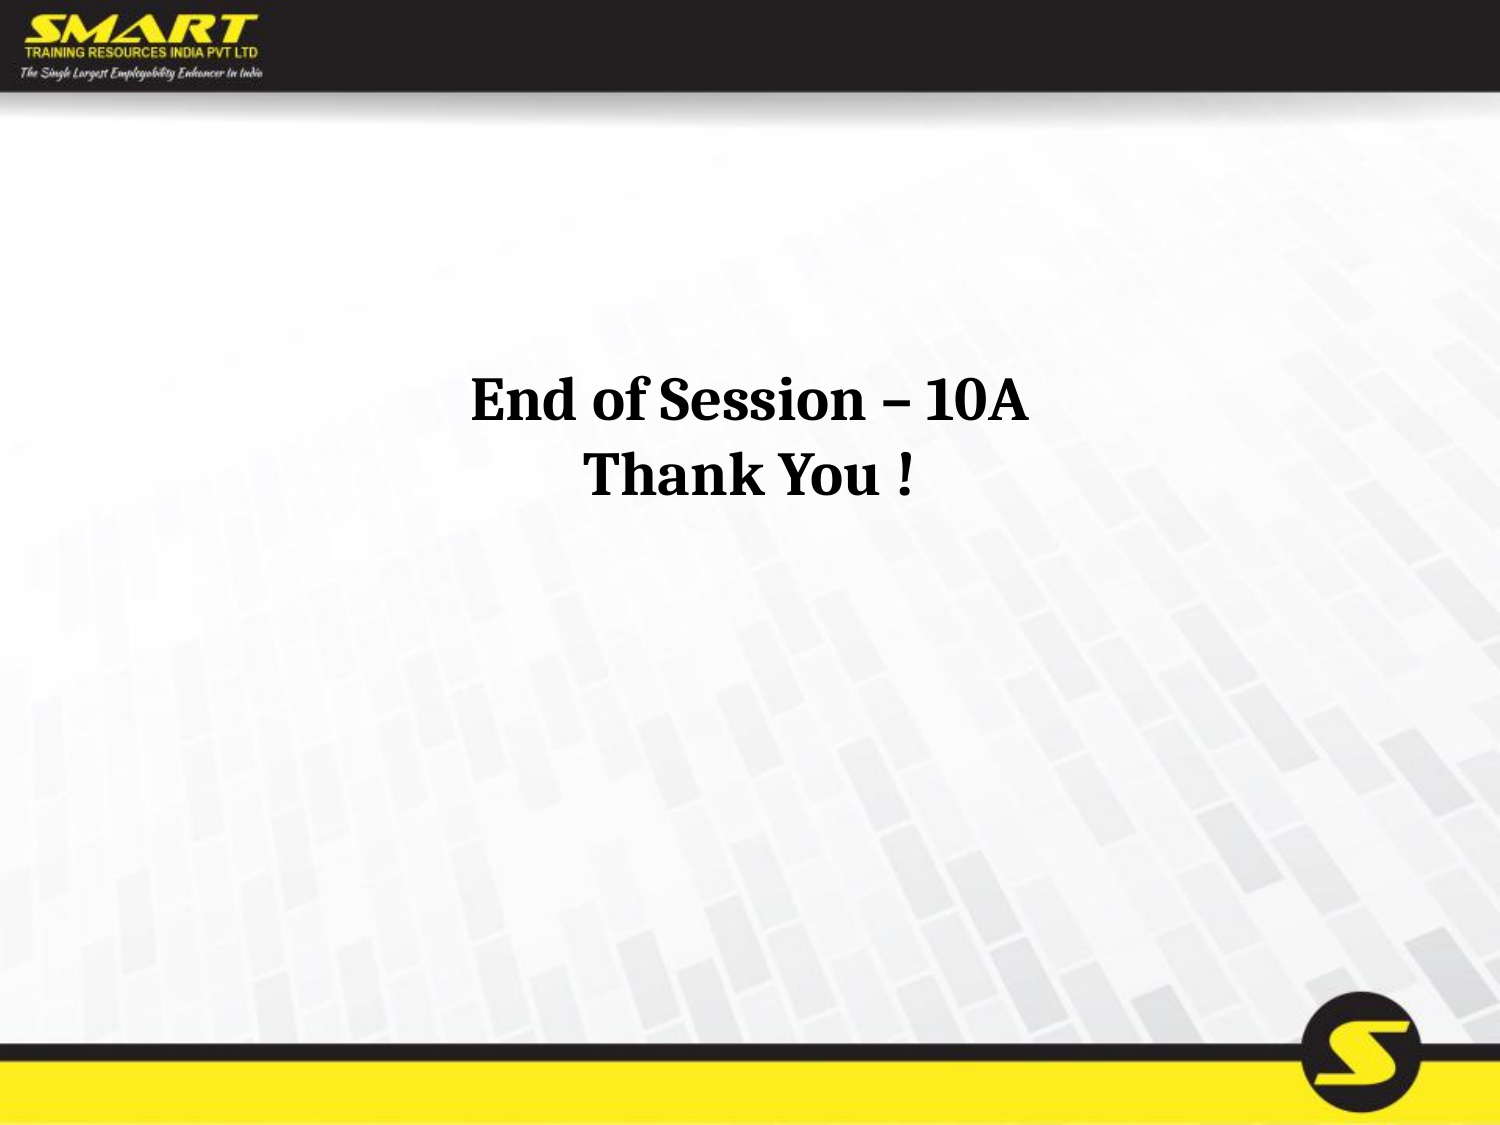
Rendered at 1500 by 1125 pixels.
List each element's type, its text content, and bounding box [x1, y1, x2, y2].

title End of Session – 10A Thank You ! [112, 349, 1388, 591]
picture [0, 0, 1500, 1125]
